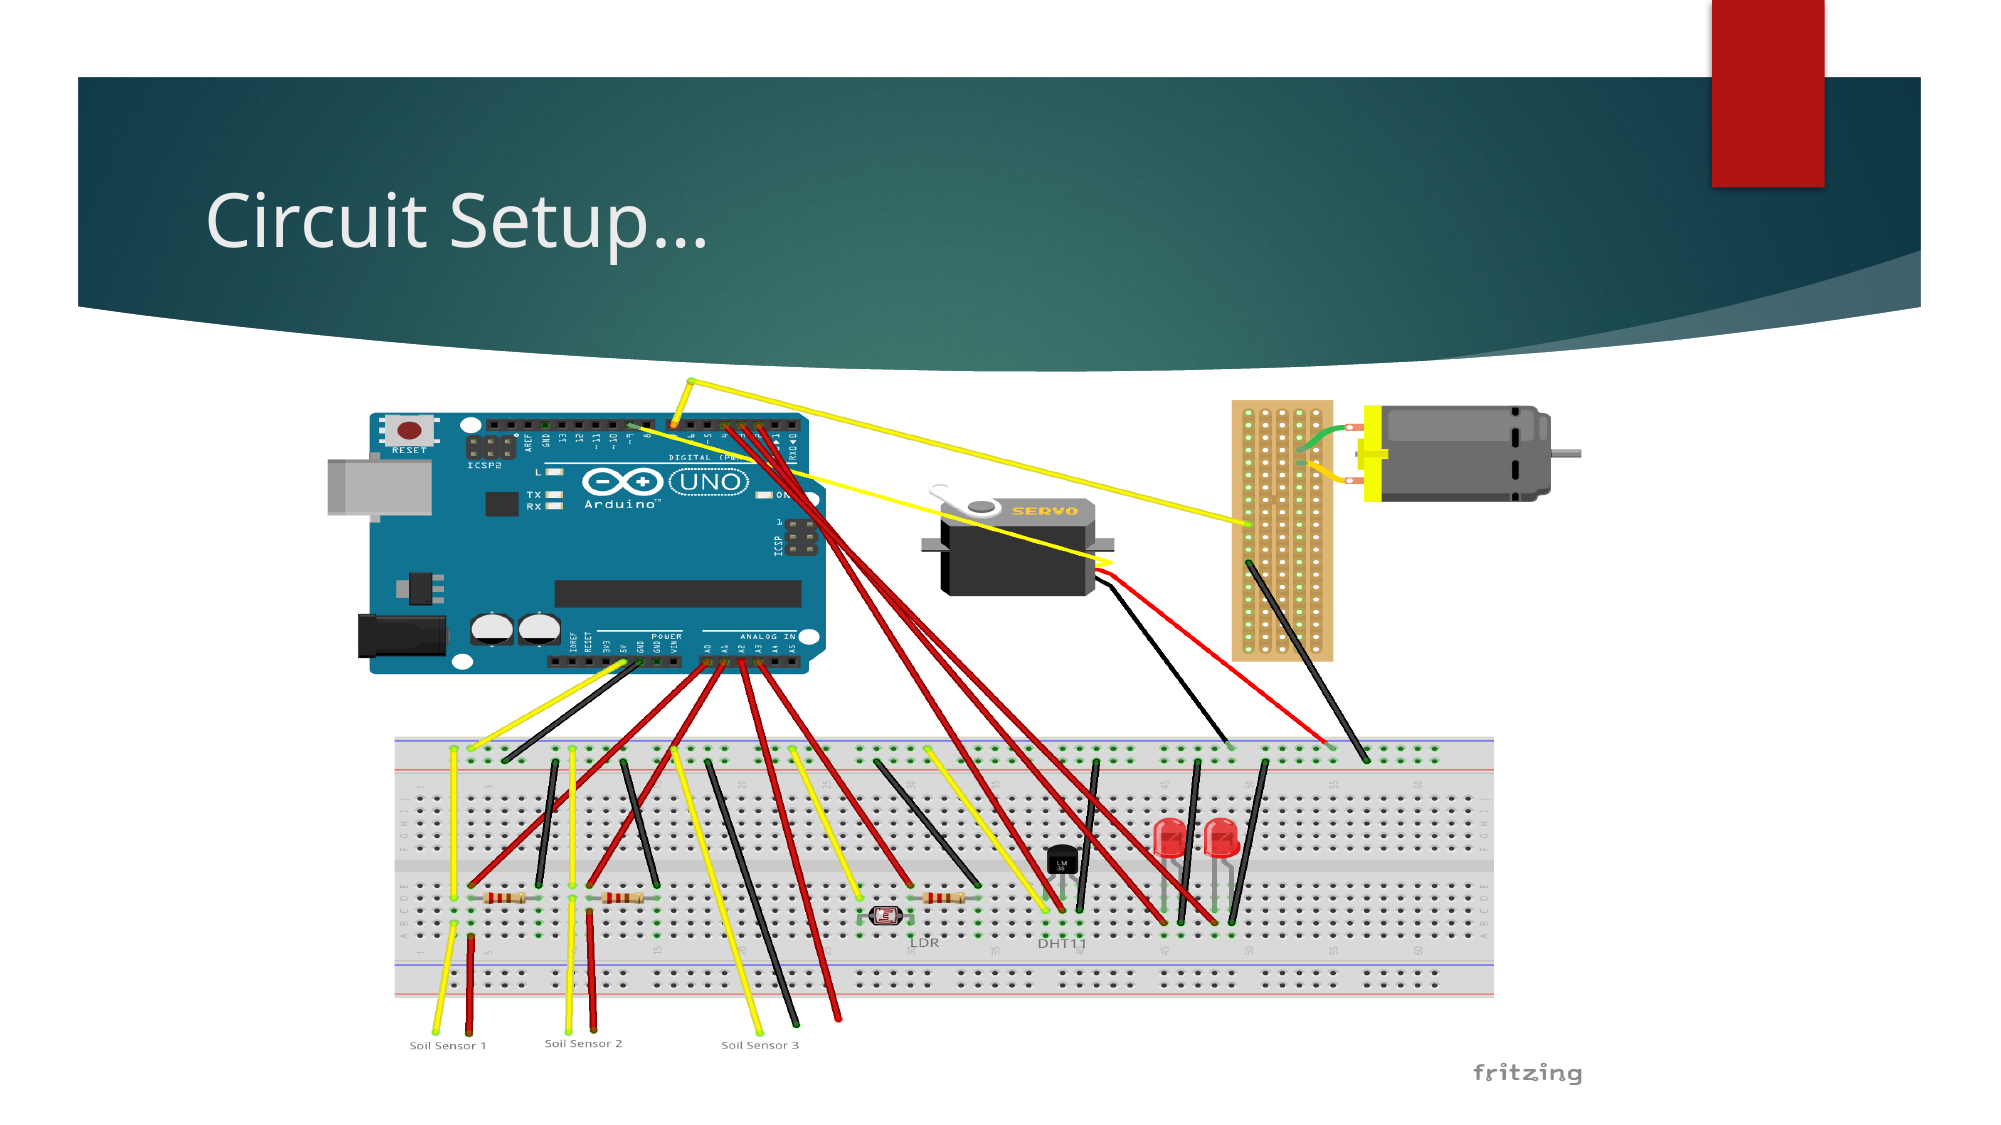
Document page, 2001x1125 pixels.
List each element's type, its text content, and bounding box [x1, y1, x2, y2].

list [327, 374, 1582, 1085]
title Circuit Setup… [189, 159, 1638, 276]
